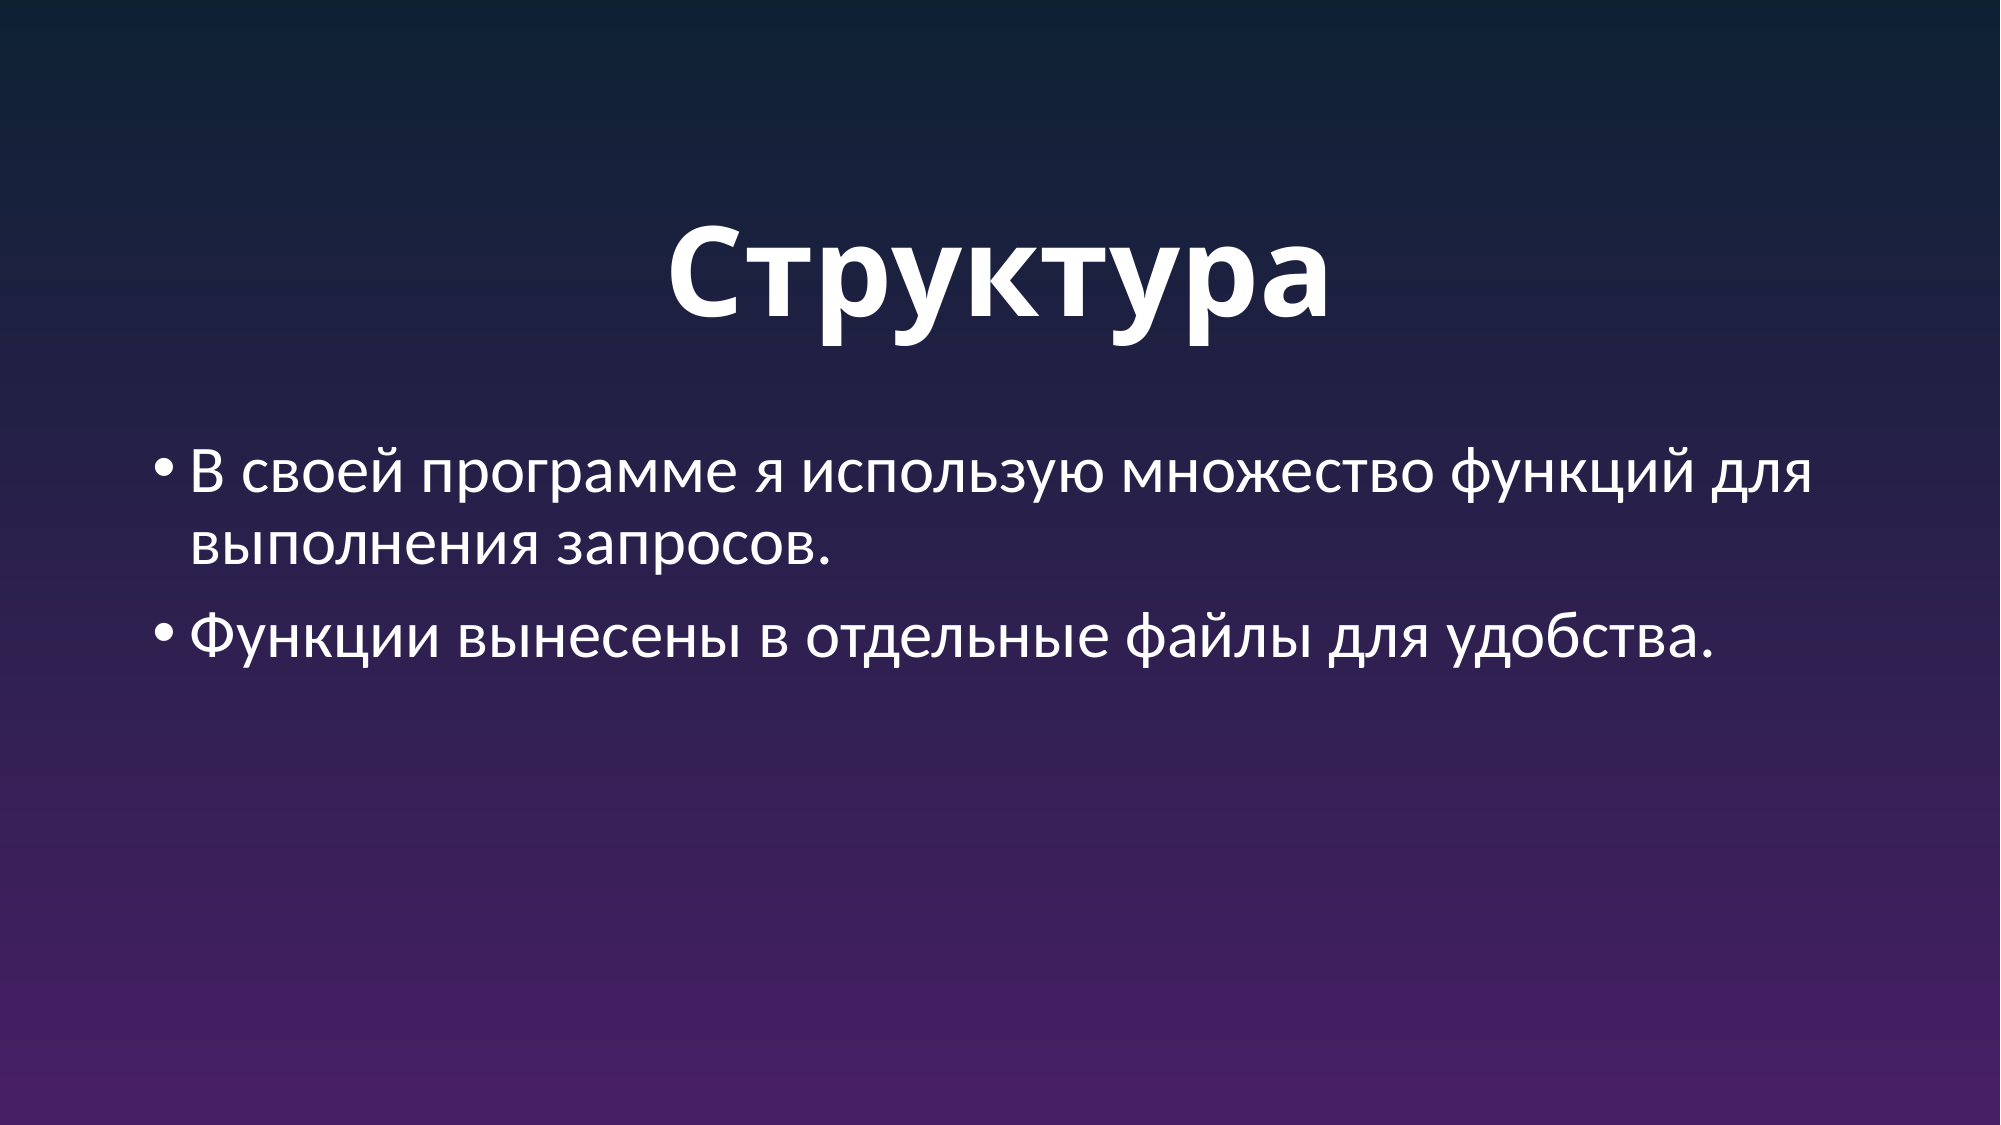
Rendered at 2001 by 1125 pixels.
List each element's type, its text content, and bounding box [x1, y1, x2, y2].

title Структура [137, 201, 1863, 352]
list В своей программе я использую множество функций для выполнения запросов. Функции вынесены в отдельные файлы для удобства. [137, 427, 1863, 1022]
